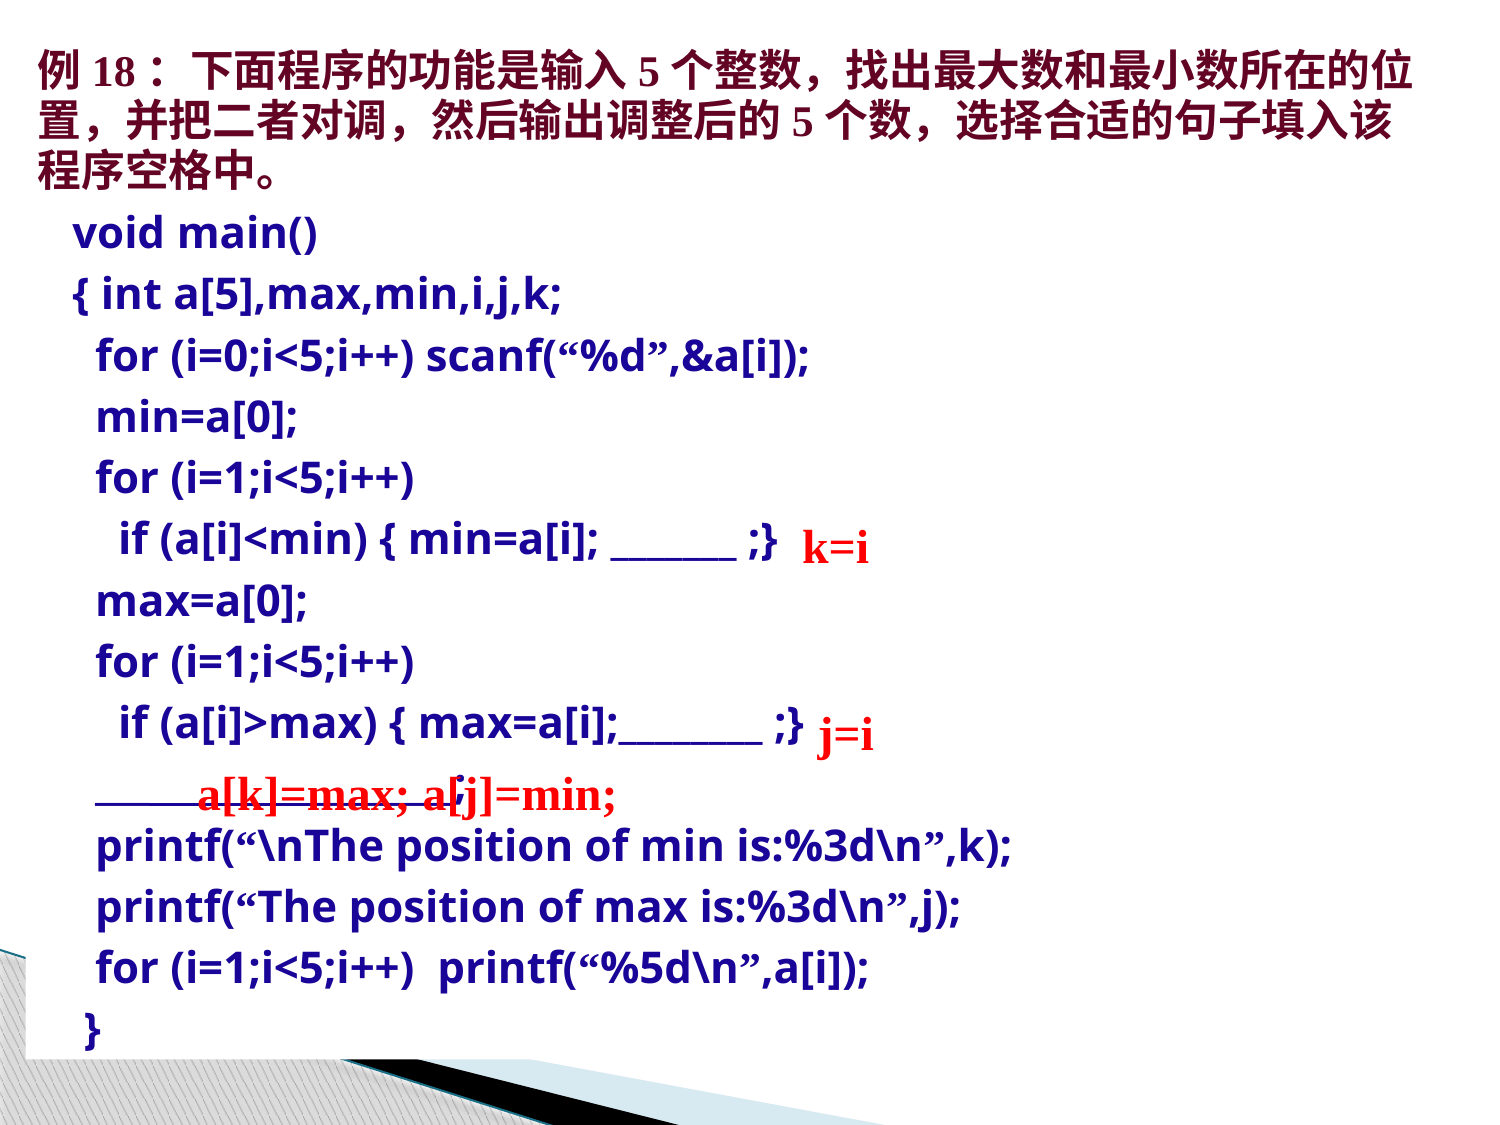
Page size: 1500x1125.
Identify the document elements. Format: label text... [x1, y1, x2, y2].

text_box [245, 515, 324, 592]
text_box j=i [805, 703, 897, 767]
text_box 例18：下面程序的功能是输入5个整数，找出最大数和最小数所在的位置，并把二者对调，然后输出调整后的5个数，选择合适的句子填入该程序空格中。 void main() { int a[5],max,min,i,j,k; for (i=0;i<5;i++) scanf(“%d”,&a[i]); min=a[0]; for (i=1;i<5;i++) if (a[i]<min) { min=a[i]; _______ ;} max=a[0]; for (i=1;i<5;i++) if (a[i]>max) { max=a[i];________ ;} ___ ________; printf(“\nThe position of min is:%3d\n”,k); printf(“The position of max is:%3d\n”,j); for (i=1;i<5;i++) printf(“%5d\n”,a[i]); } [25, 40, 1449, 1060]
text_box a[k]=max; a[j]=min; [185, 762, 677, 827]
text_box [737, 467, 815, 544]
text_box k=i [790, 516, 933, 580]
